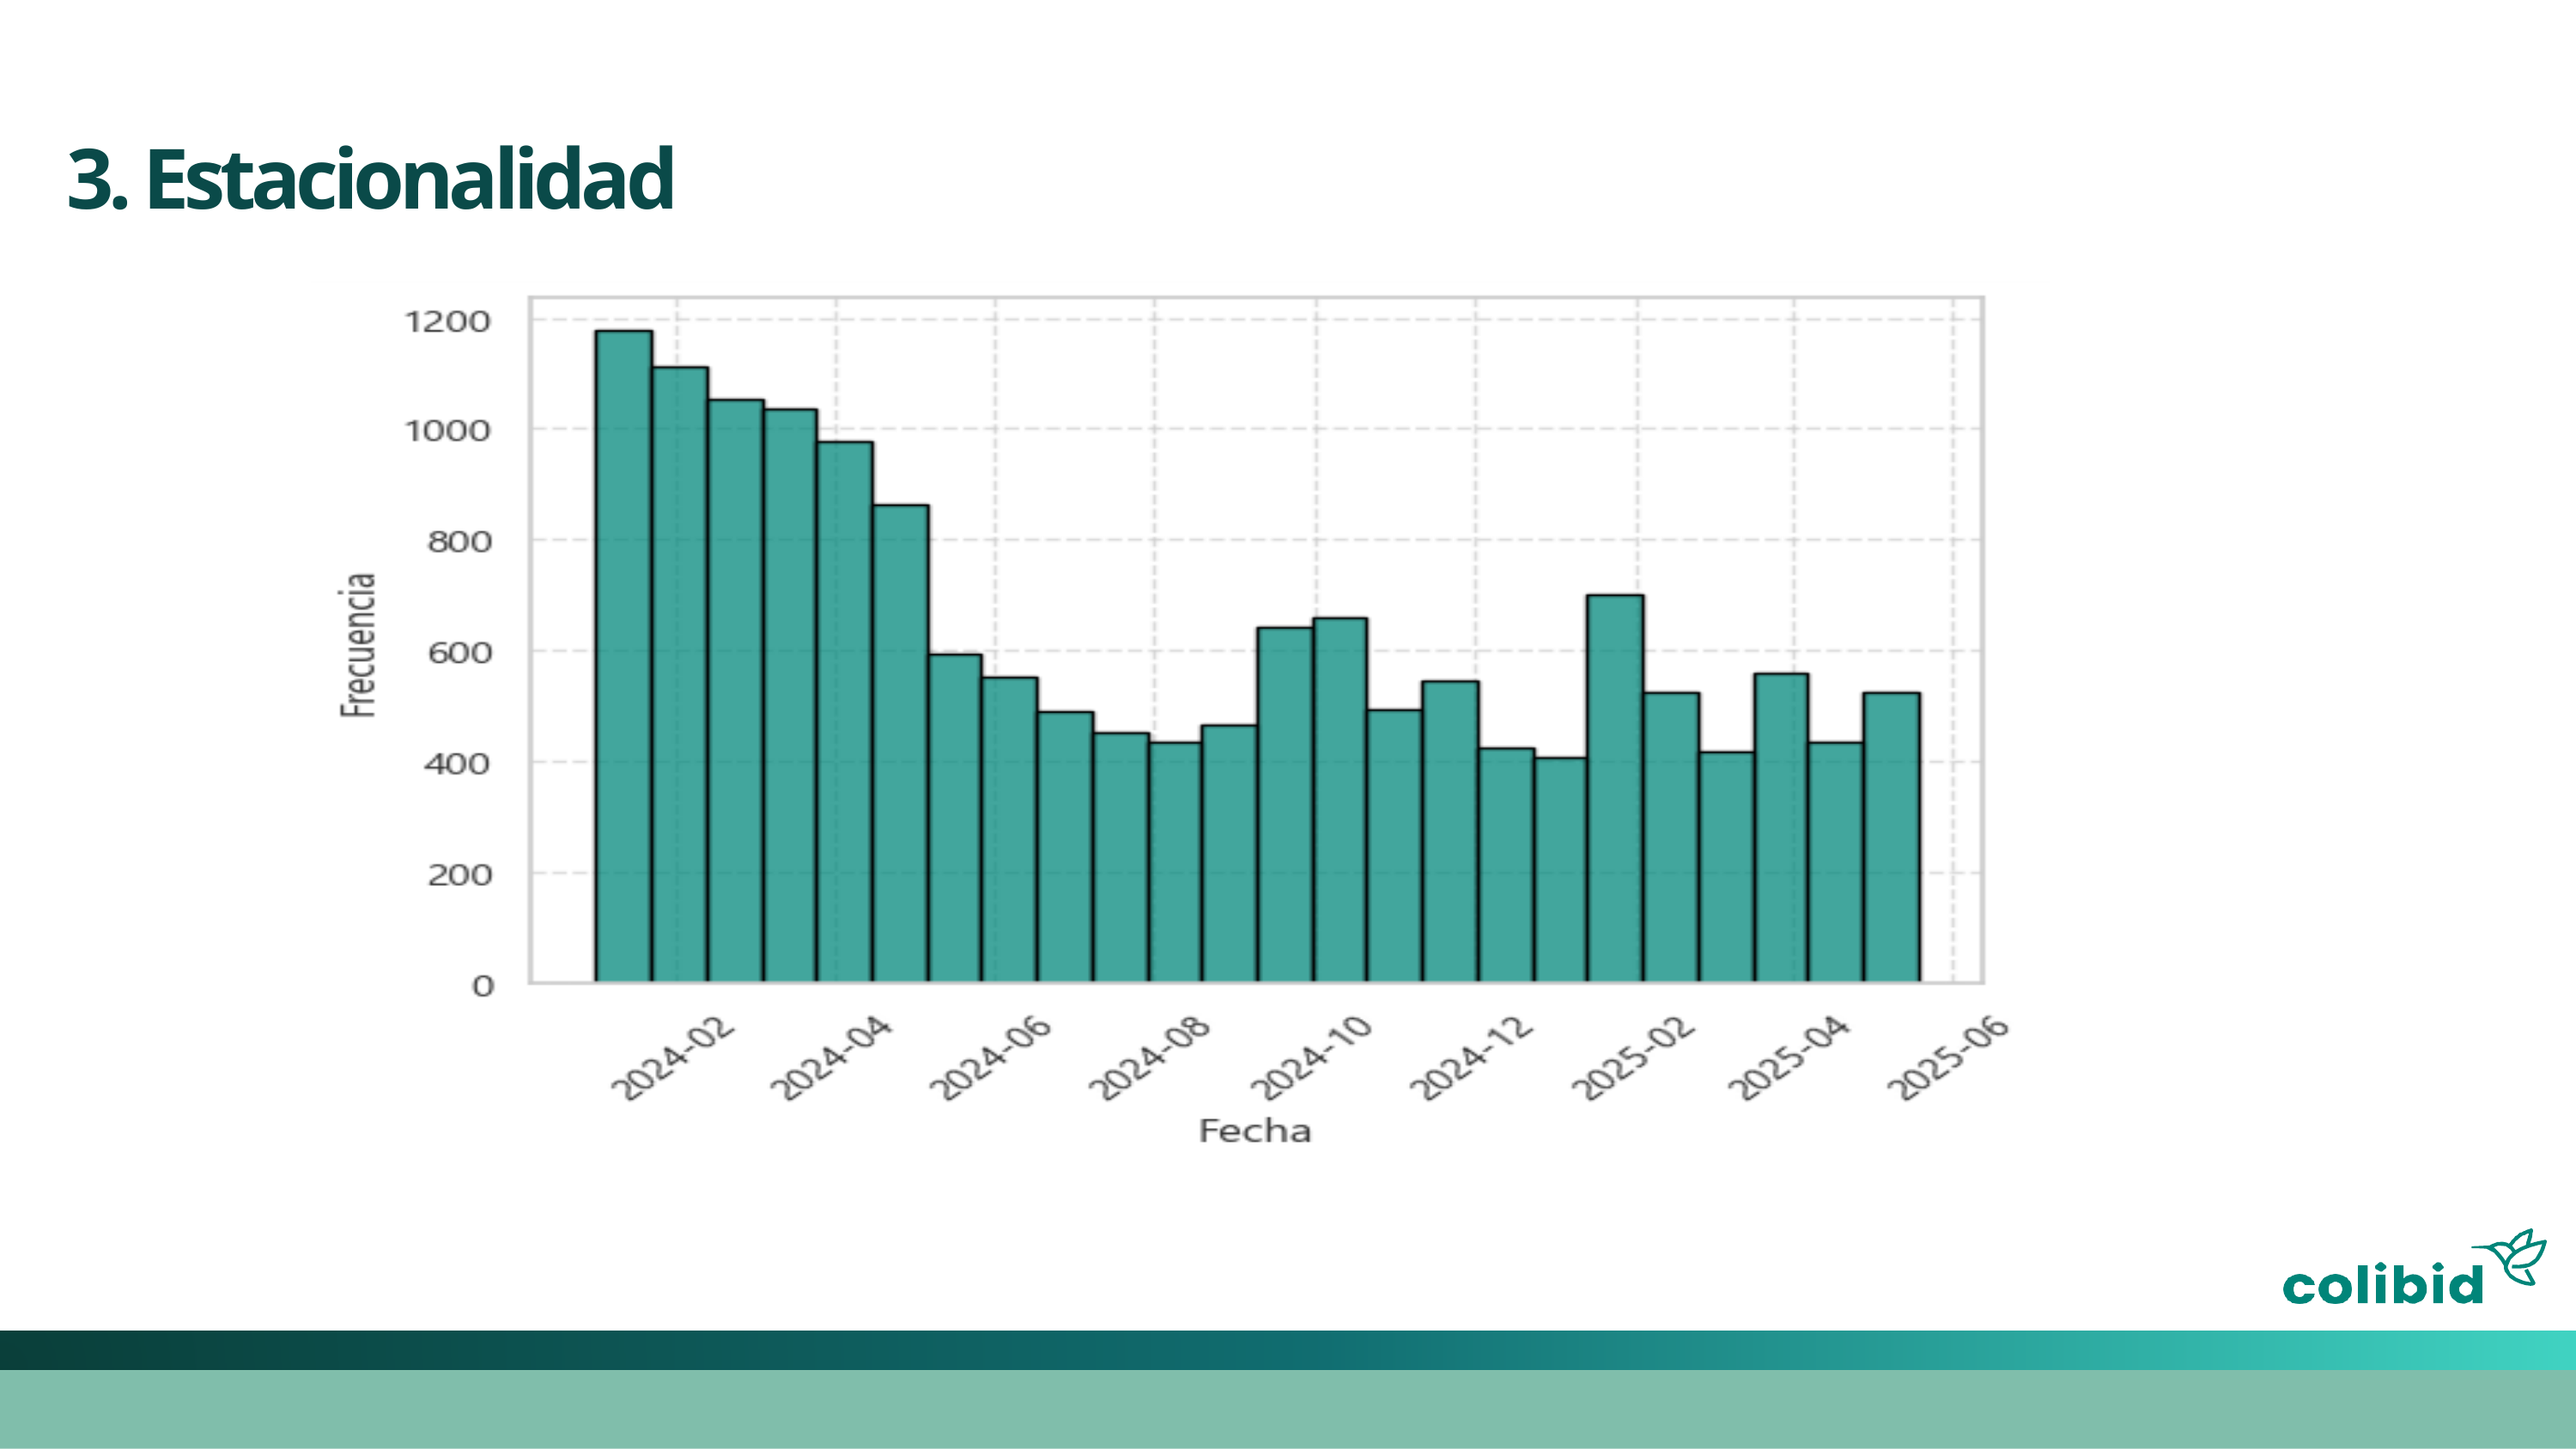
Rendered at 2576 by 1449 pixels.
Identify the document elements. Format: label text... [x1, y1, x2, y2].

picture [2506, 1228, 2533, 1247]
text_box [2376, 1274, 2386, 1304]
text_box [2358, 1265, 2368, 1304]
title 3. Estacionalidad [64, 124, 1309, 368]
text_box [2471, 1240, 2548, 1286]
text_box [2283, 1274, 2352, 1304]
text_box [2394, 1265, 2427, 1304]
text_box [2375, 1262, 2387, 1272]
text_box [0, 1331, 2576, 1449]
text_box [2432, 1262, 2444, 1272]
text_box [2449, 1265, 2482, 1304]
picture [311, 281, 2050, 1168]
text_box [2433, 1274, 2443, 1304]
